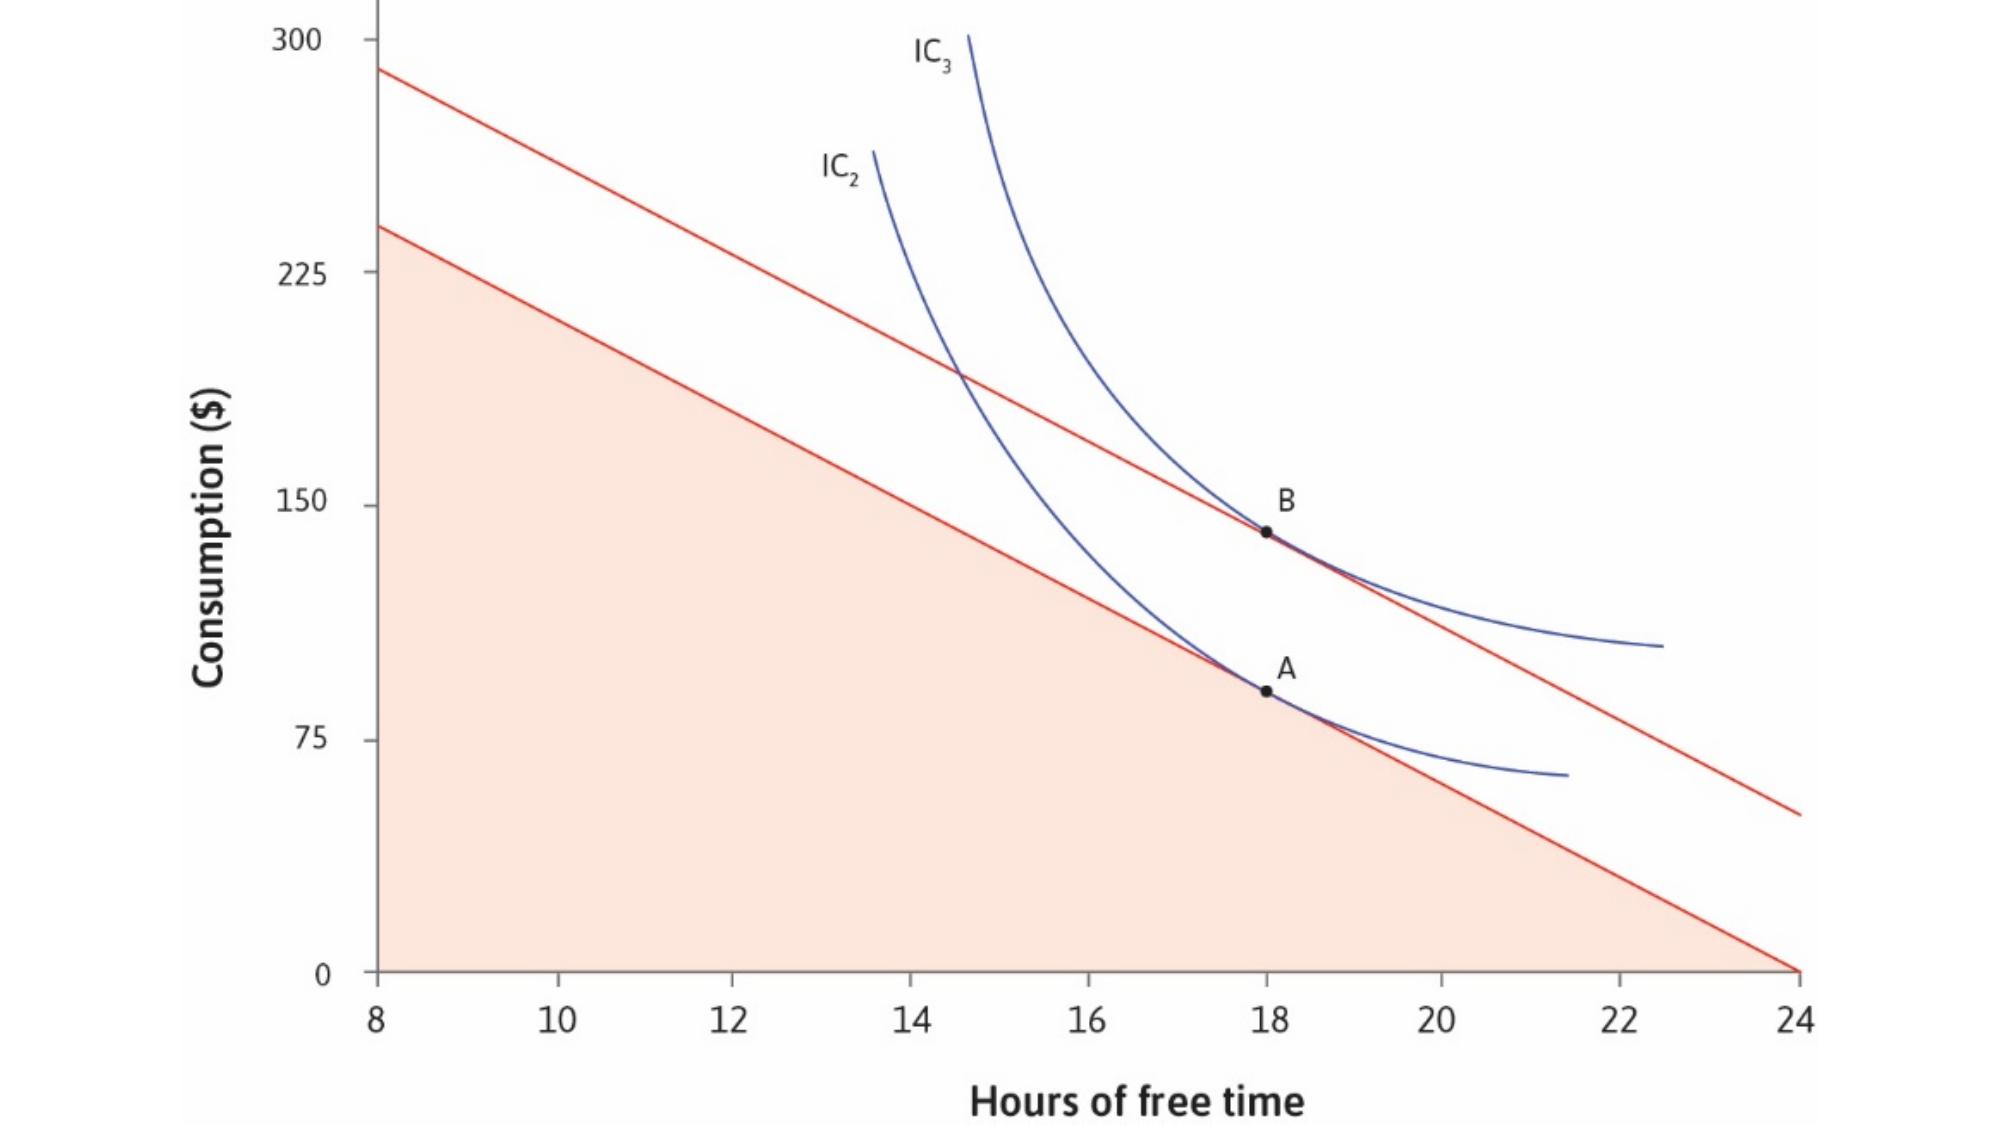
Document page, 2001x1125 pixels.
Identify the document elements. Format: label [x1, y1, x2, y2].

picture [180, 0, 1820, 1125]
